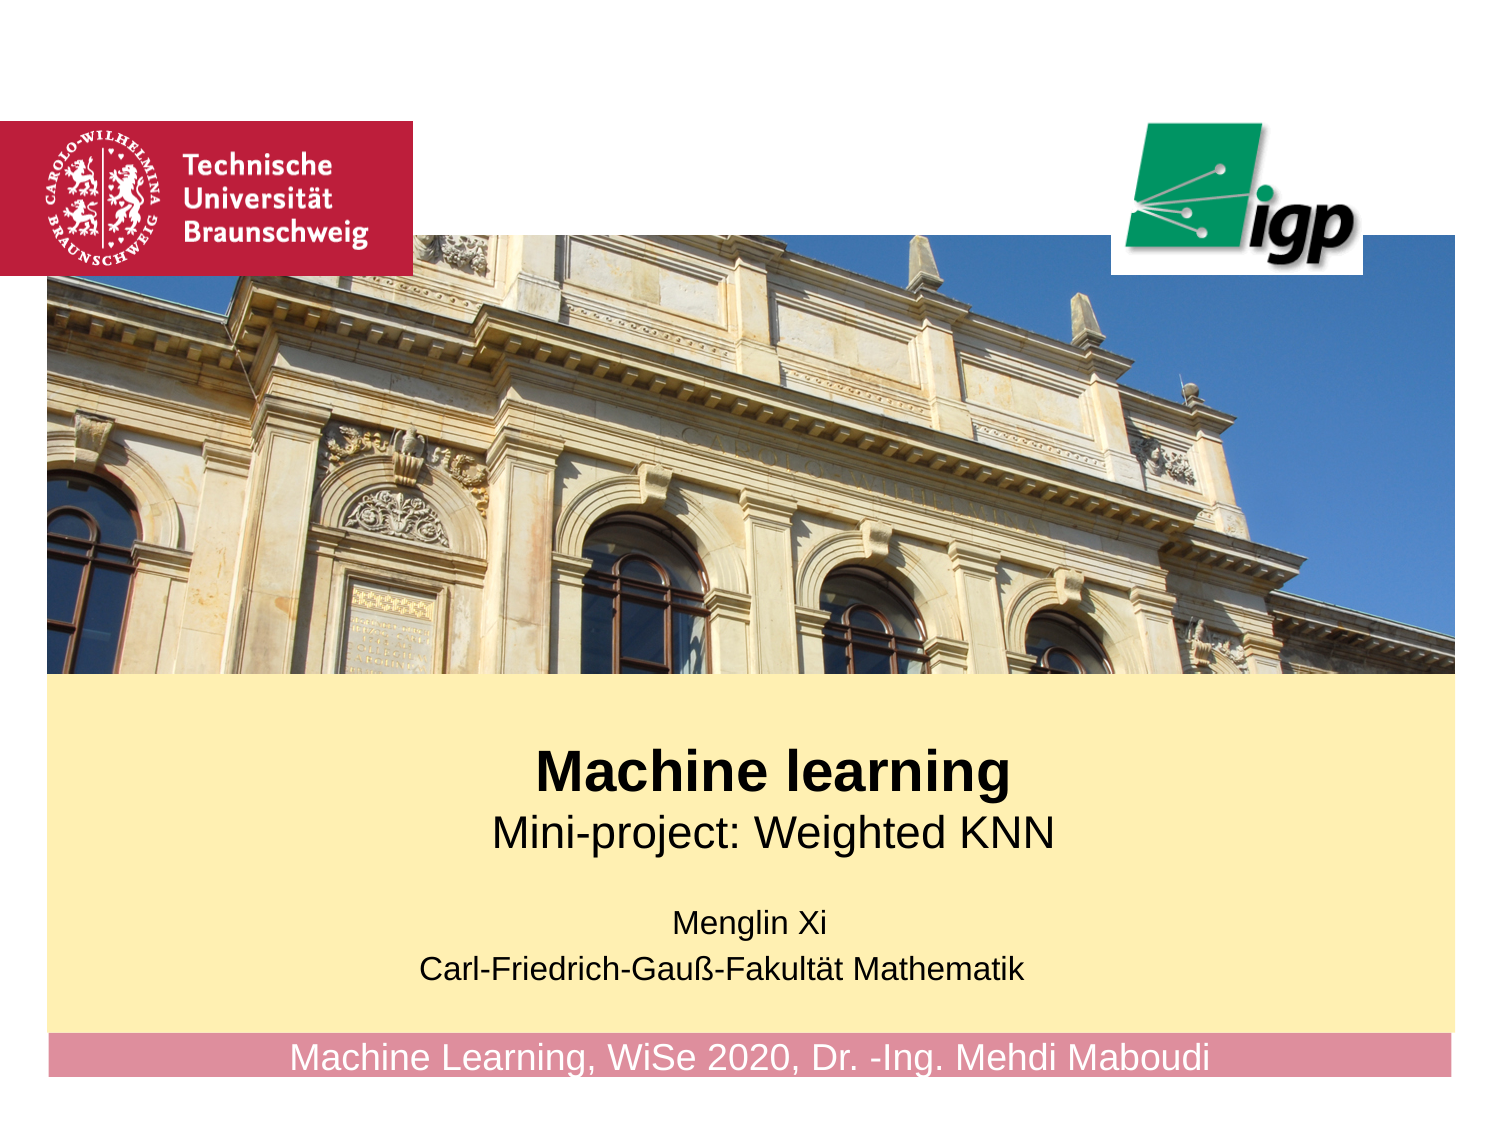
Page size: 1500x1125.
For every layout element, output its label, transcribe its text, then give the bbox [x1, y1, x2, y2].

title Machine learning Mini-project: Weighted KNN [135, 680, 1412, 859]
picture [0, 110, 1455, 674]
text_box Menglin Xi Carl-Friedrich-Gauß-Fakultät Mathematik [419, 901, 1081, 988]
